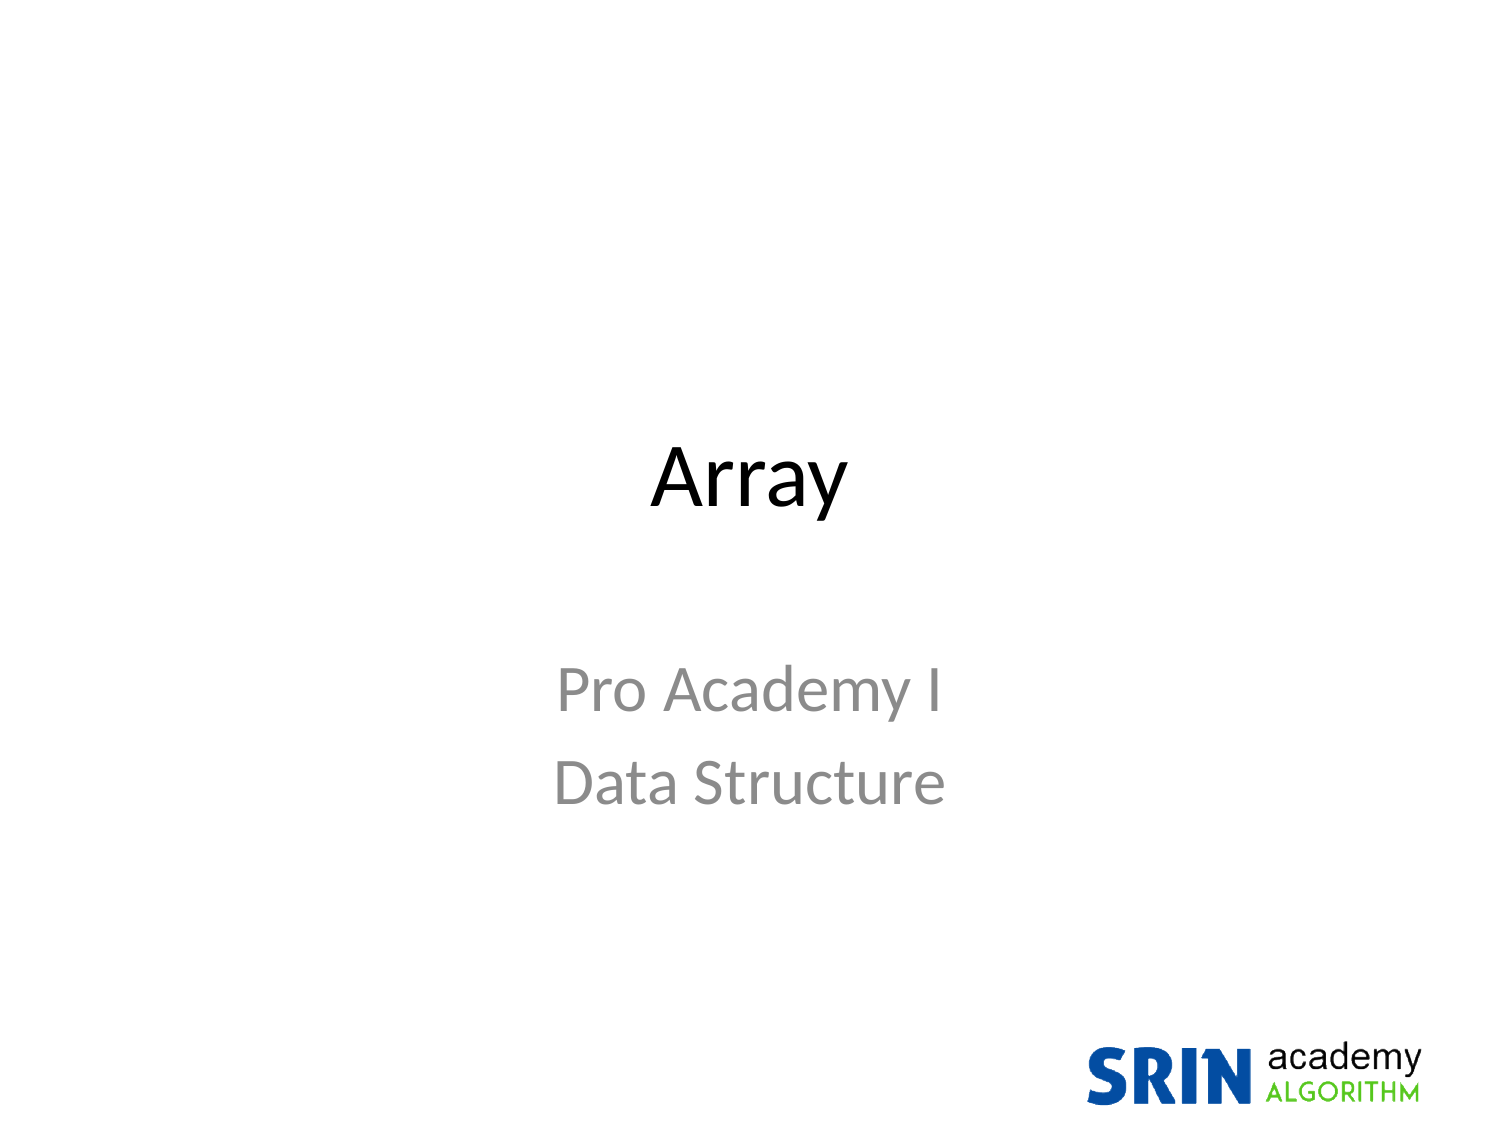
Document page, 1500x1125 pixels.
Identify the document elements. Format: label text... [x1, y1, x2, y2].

subtitle Pro Academy I Data Structure [225, 637, 1275, 925]
title Array [112, 349, 1388, 591]
picture [1074, 1034, 1436, 1123]
